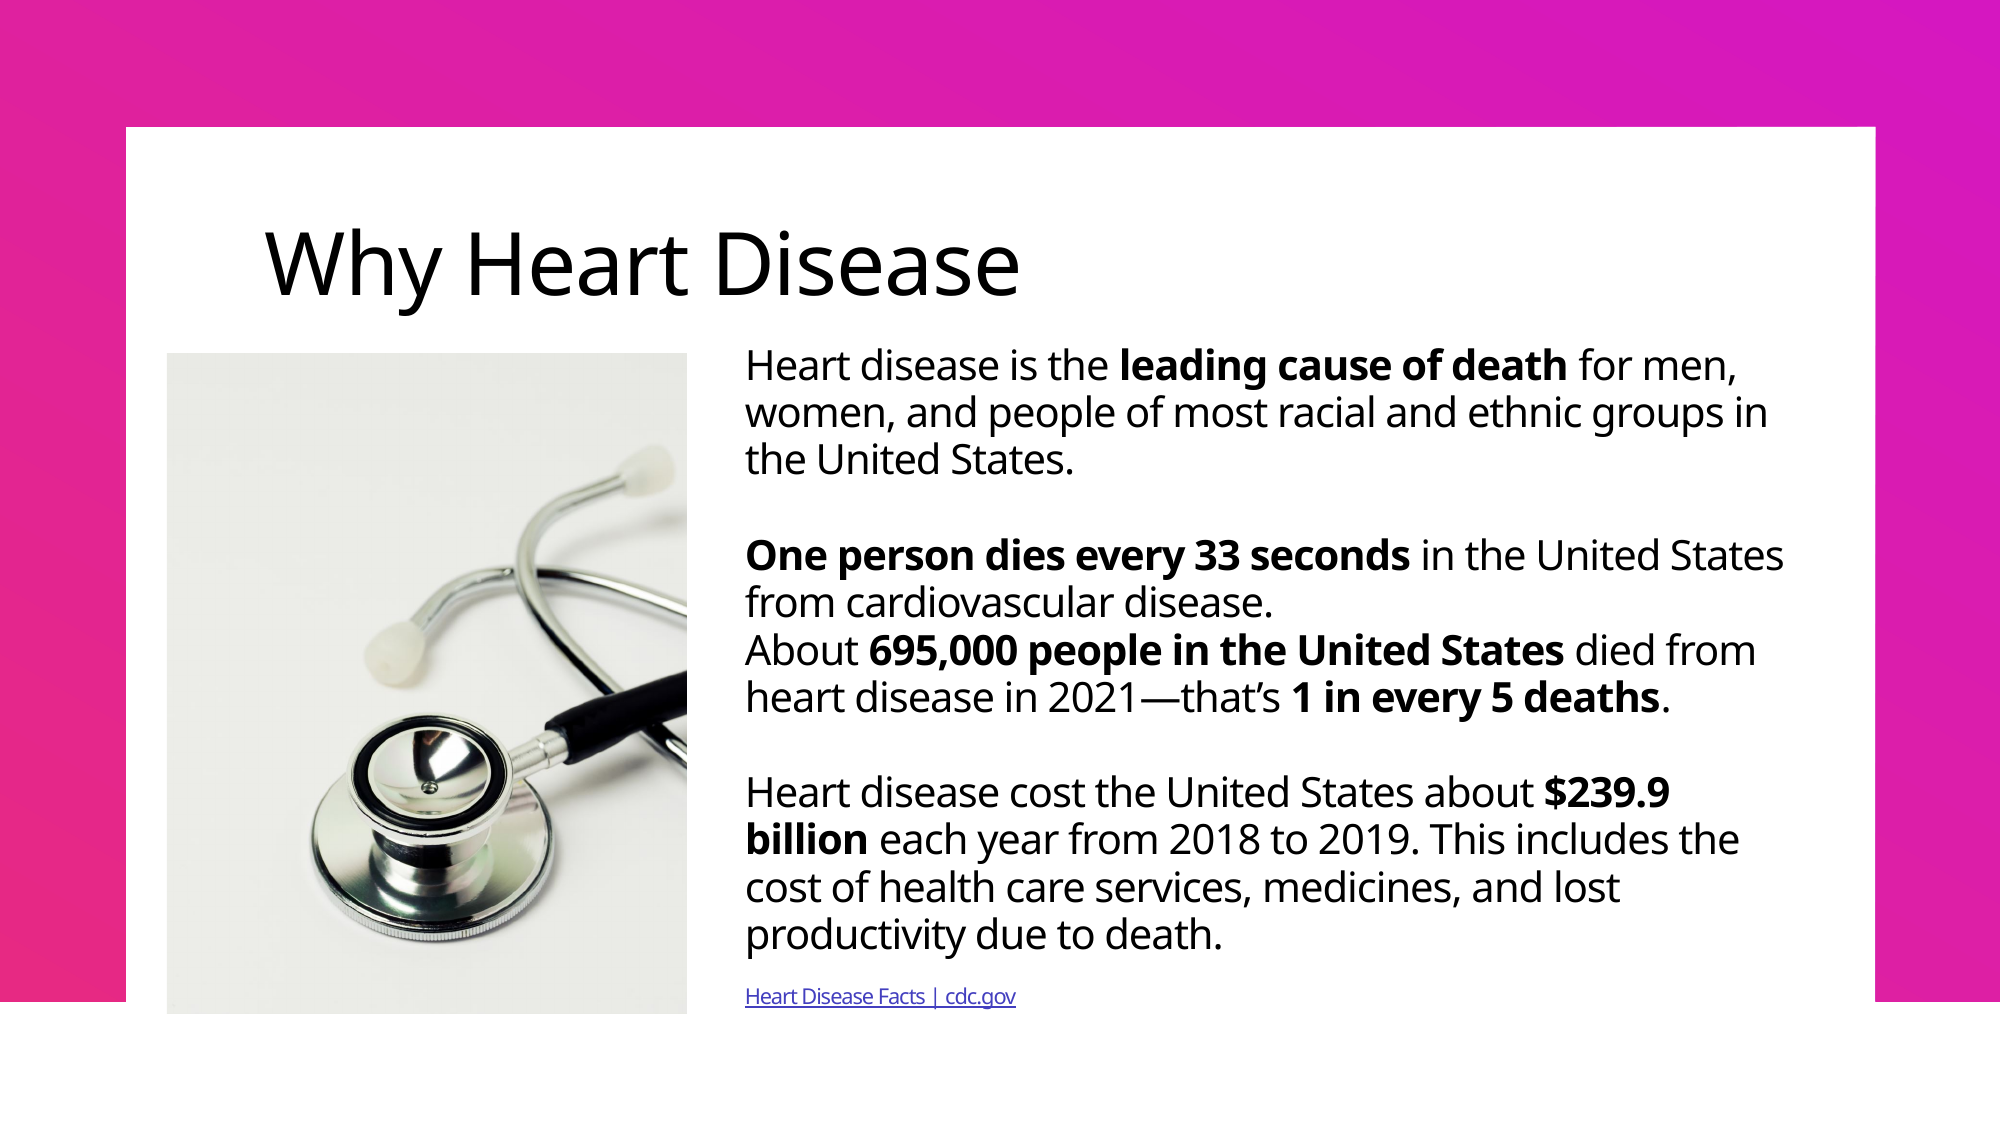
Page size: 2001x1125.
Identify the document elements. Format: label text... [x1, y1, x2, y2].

picture [166, 353, 687, 1014]
text_box Why Heart Disease [249, 208, 1750, 429]
title Heart disease is the leading cause of death for men, women, and people of most racial and ethnic groups in the United States. One person dies every 33 seconds in the United States from cardiovascular disease. About 695,000 people in the United States died from heart disease in 2021—that’s 1 in every 5 deaths. Heart disease cost the United States about $239.9 billion each year from 2018 to 2019. This includes the cost of health care services, medicines, and lost productivity due to death. Heart Disease Facts | cdc.gov [729, 318, 1834, 1035]
